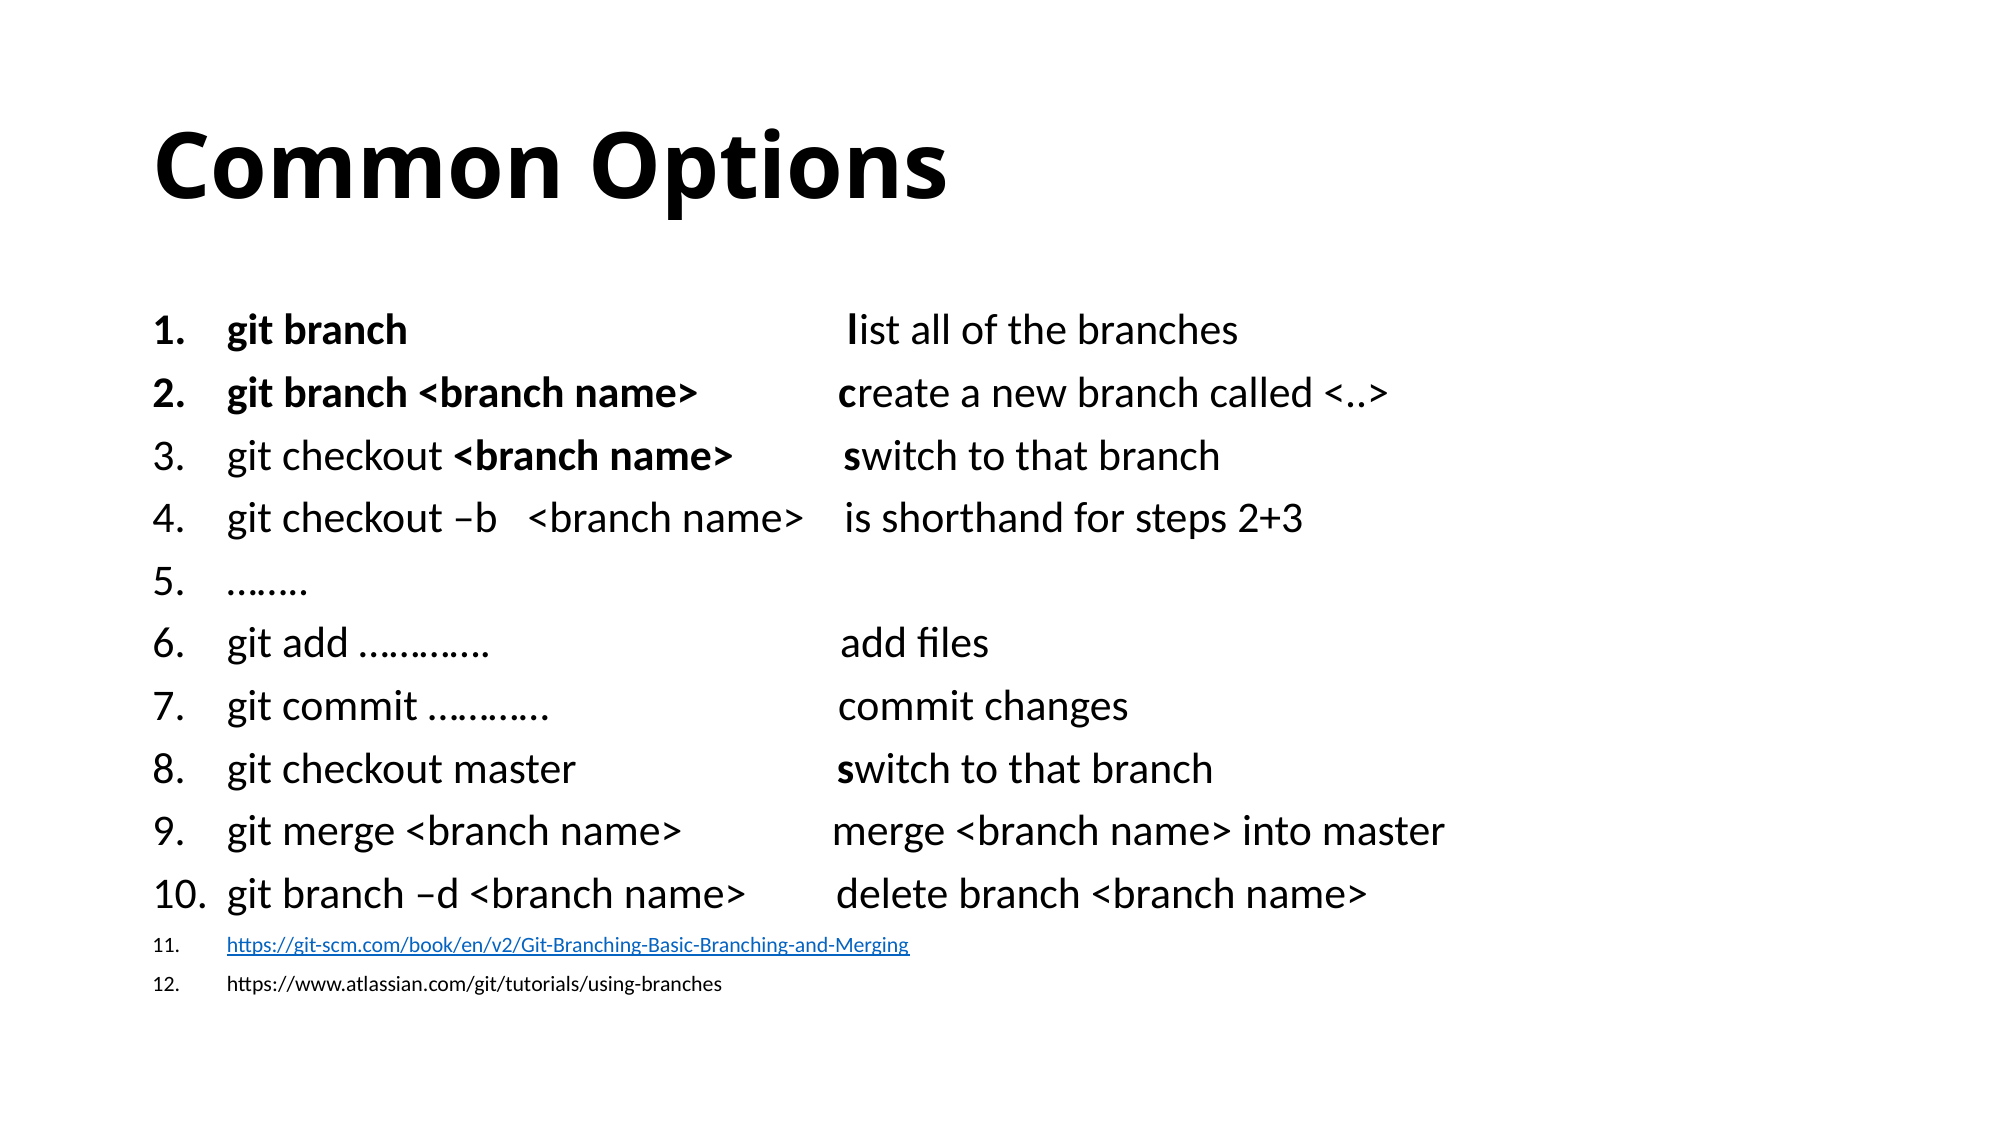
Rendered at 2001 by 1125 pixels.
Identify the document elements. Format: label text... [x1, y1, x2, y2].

list git branch list all of the branches git branch <branch name> create a new branch called <..> git checkout <branch name> switch to that branch git checkout –b <branch name> is shorthand for steps 2+3 …….. git add …………. add files git commit ………… commit changes git checkout master switch to that branch git merge <branch name> merge <branch name> into master git branch –d <branch name> delete branch <branch name> https://git-scm.com/book/en/v2/Git-Branching-Basic-Branching-and-Merging https://www.atlassian.com/git/tutorials/using-branches [137, 299, 1863, 1014]
title Common Options [137, 59, 1863, 278]
